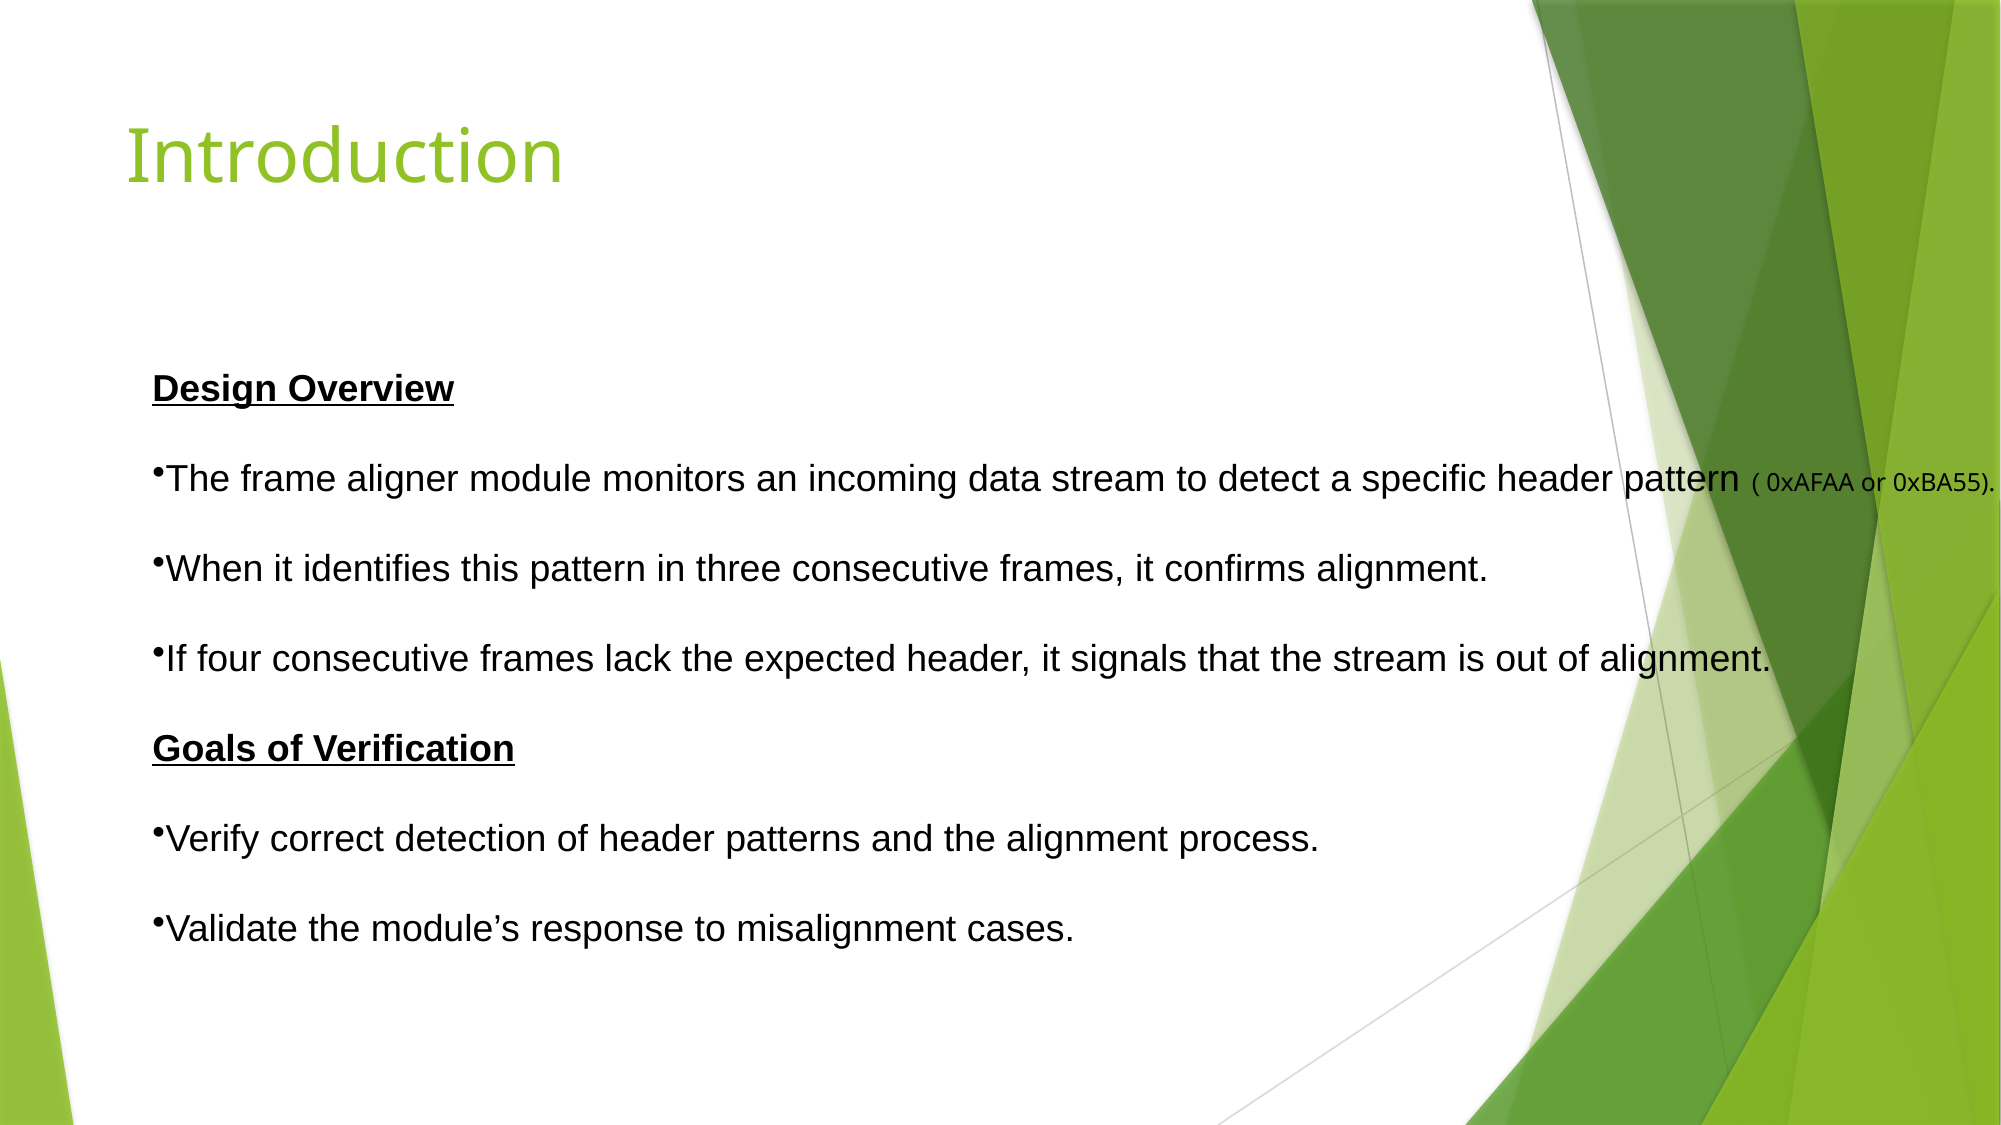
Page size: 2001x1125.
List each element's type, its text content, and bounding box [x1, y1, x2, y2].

title Introduction [111, 99, 1522, 317]
list Design Overview The frame aligner module monitors an incoming data stream to detect a specific header pattern ( 0xAFAA or 0xBA55). When it identifies this pattern in three consecutive frames, it confirms alignment. If four consecutive frames lack the expected header, it signals that the stream is out of alignment. Goals of Verification Verify correct detection of header patterns and the alignment process. Validate the module’s response to misalignment cases. [137, 311, 2000, 1002]
